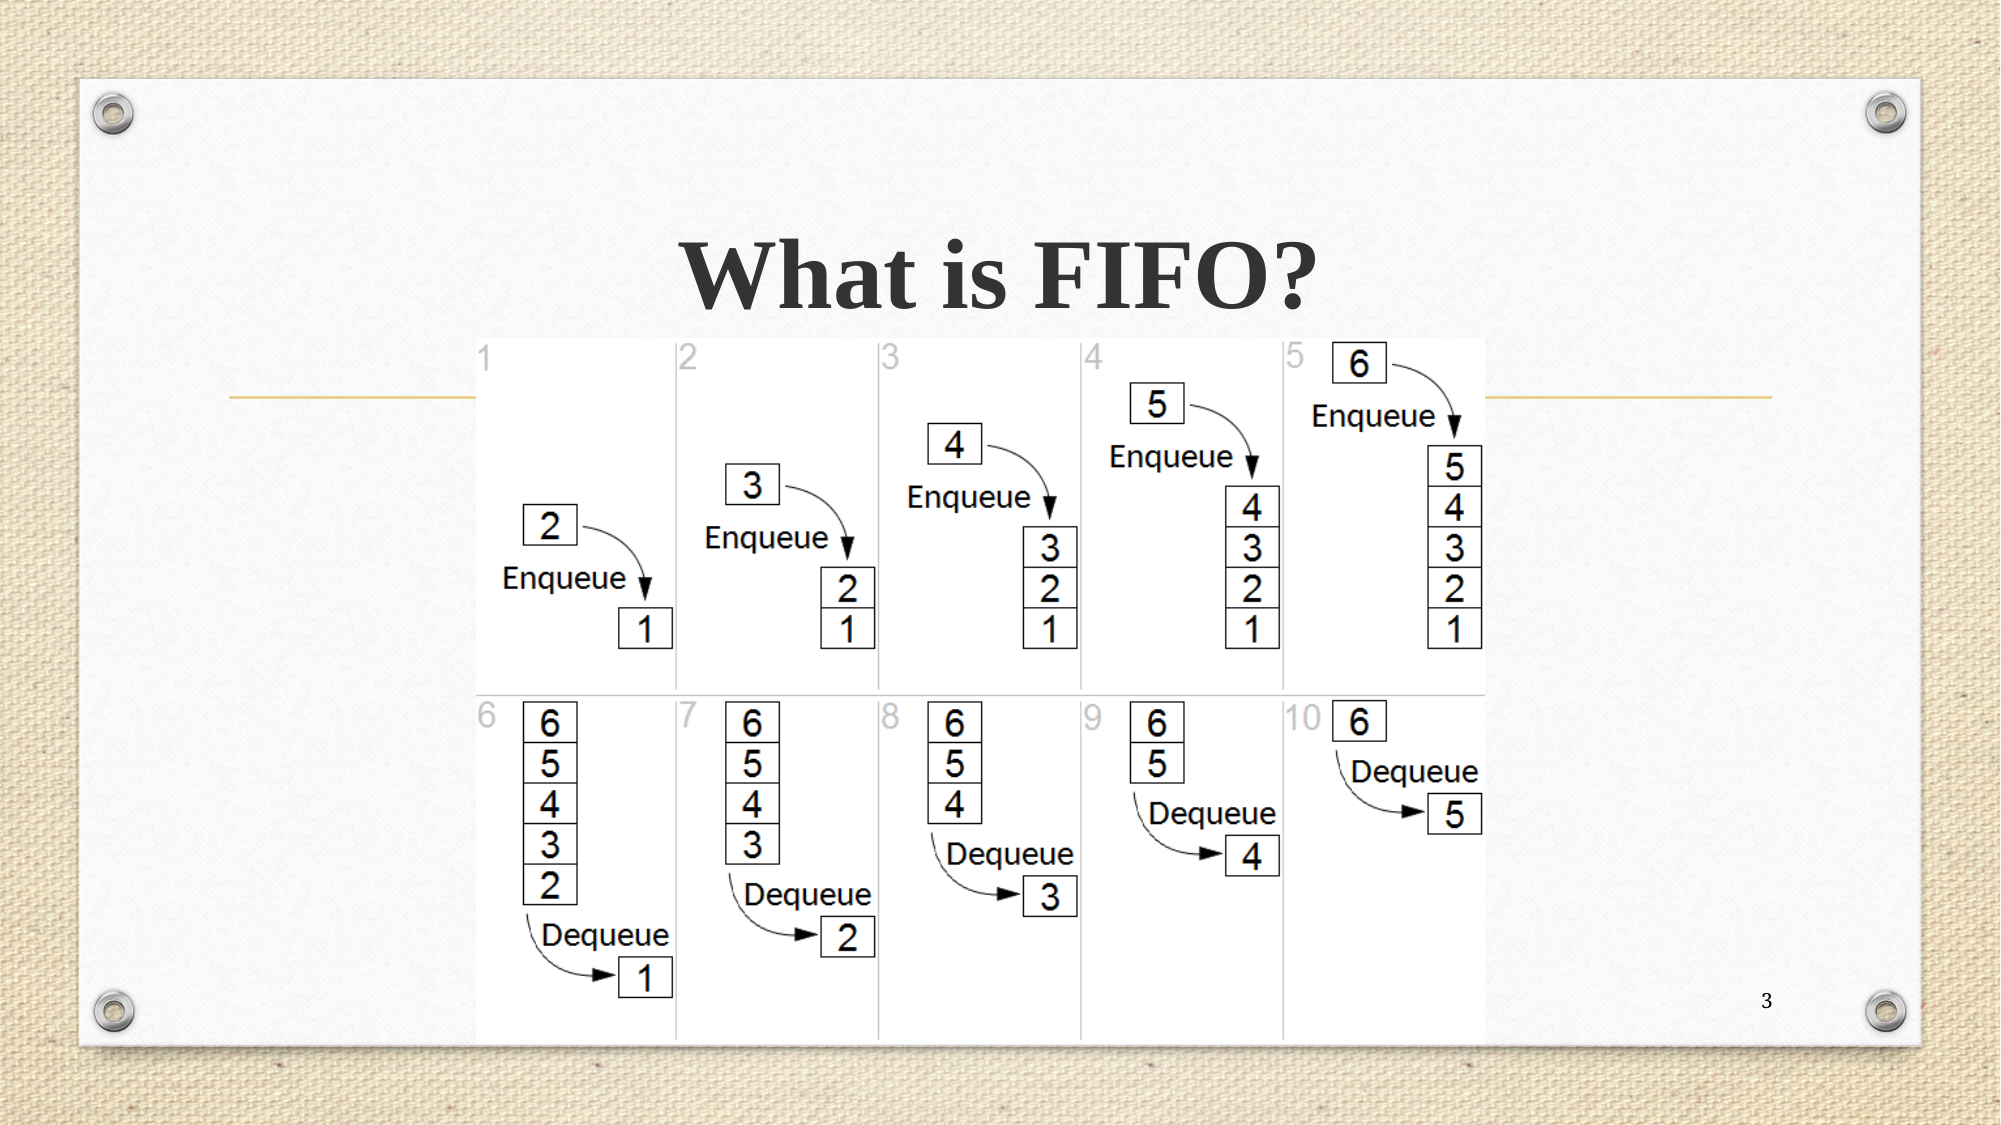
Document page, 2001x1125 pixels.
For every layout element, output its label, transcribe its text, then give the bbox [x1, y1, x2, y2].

picture [0, 0, 2001, 1125]
slide_number 3 [1698, 979, 1788, 1025]
title What is FIFO? [212, 161, 1788, 375]
